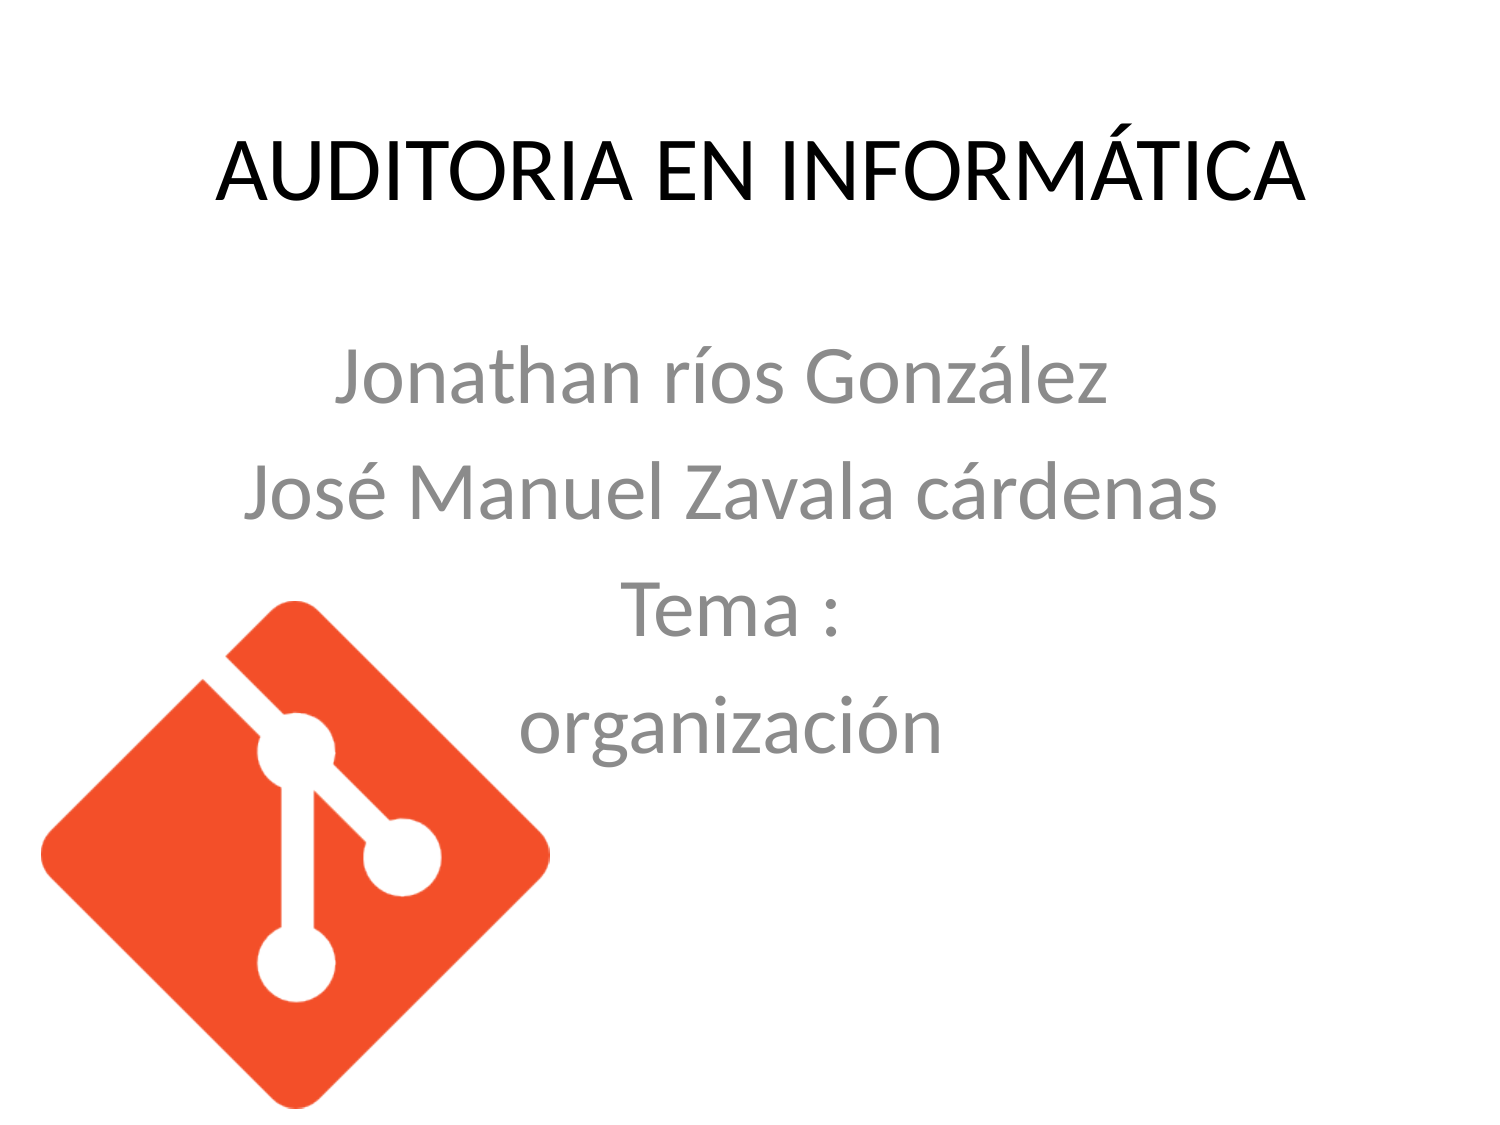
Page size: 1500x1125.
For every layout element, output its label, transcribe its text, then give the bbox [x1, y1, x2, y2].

picture [41, 600, 550, 1110]
subtitle Jonathan ríos González José Manuel Zavala cárdenas Tema : organización [206, 312, 1257, 917]
title AUDITORIA EN INFORMÁTICA [123, 42, 1399, 284]
